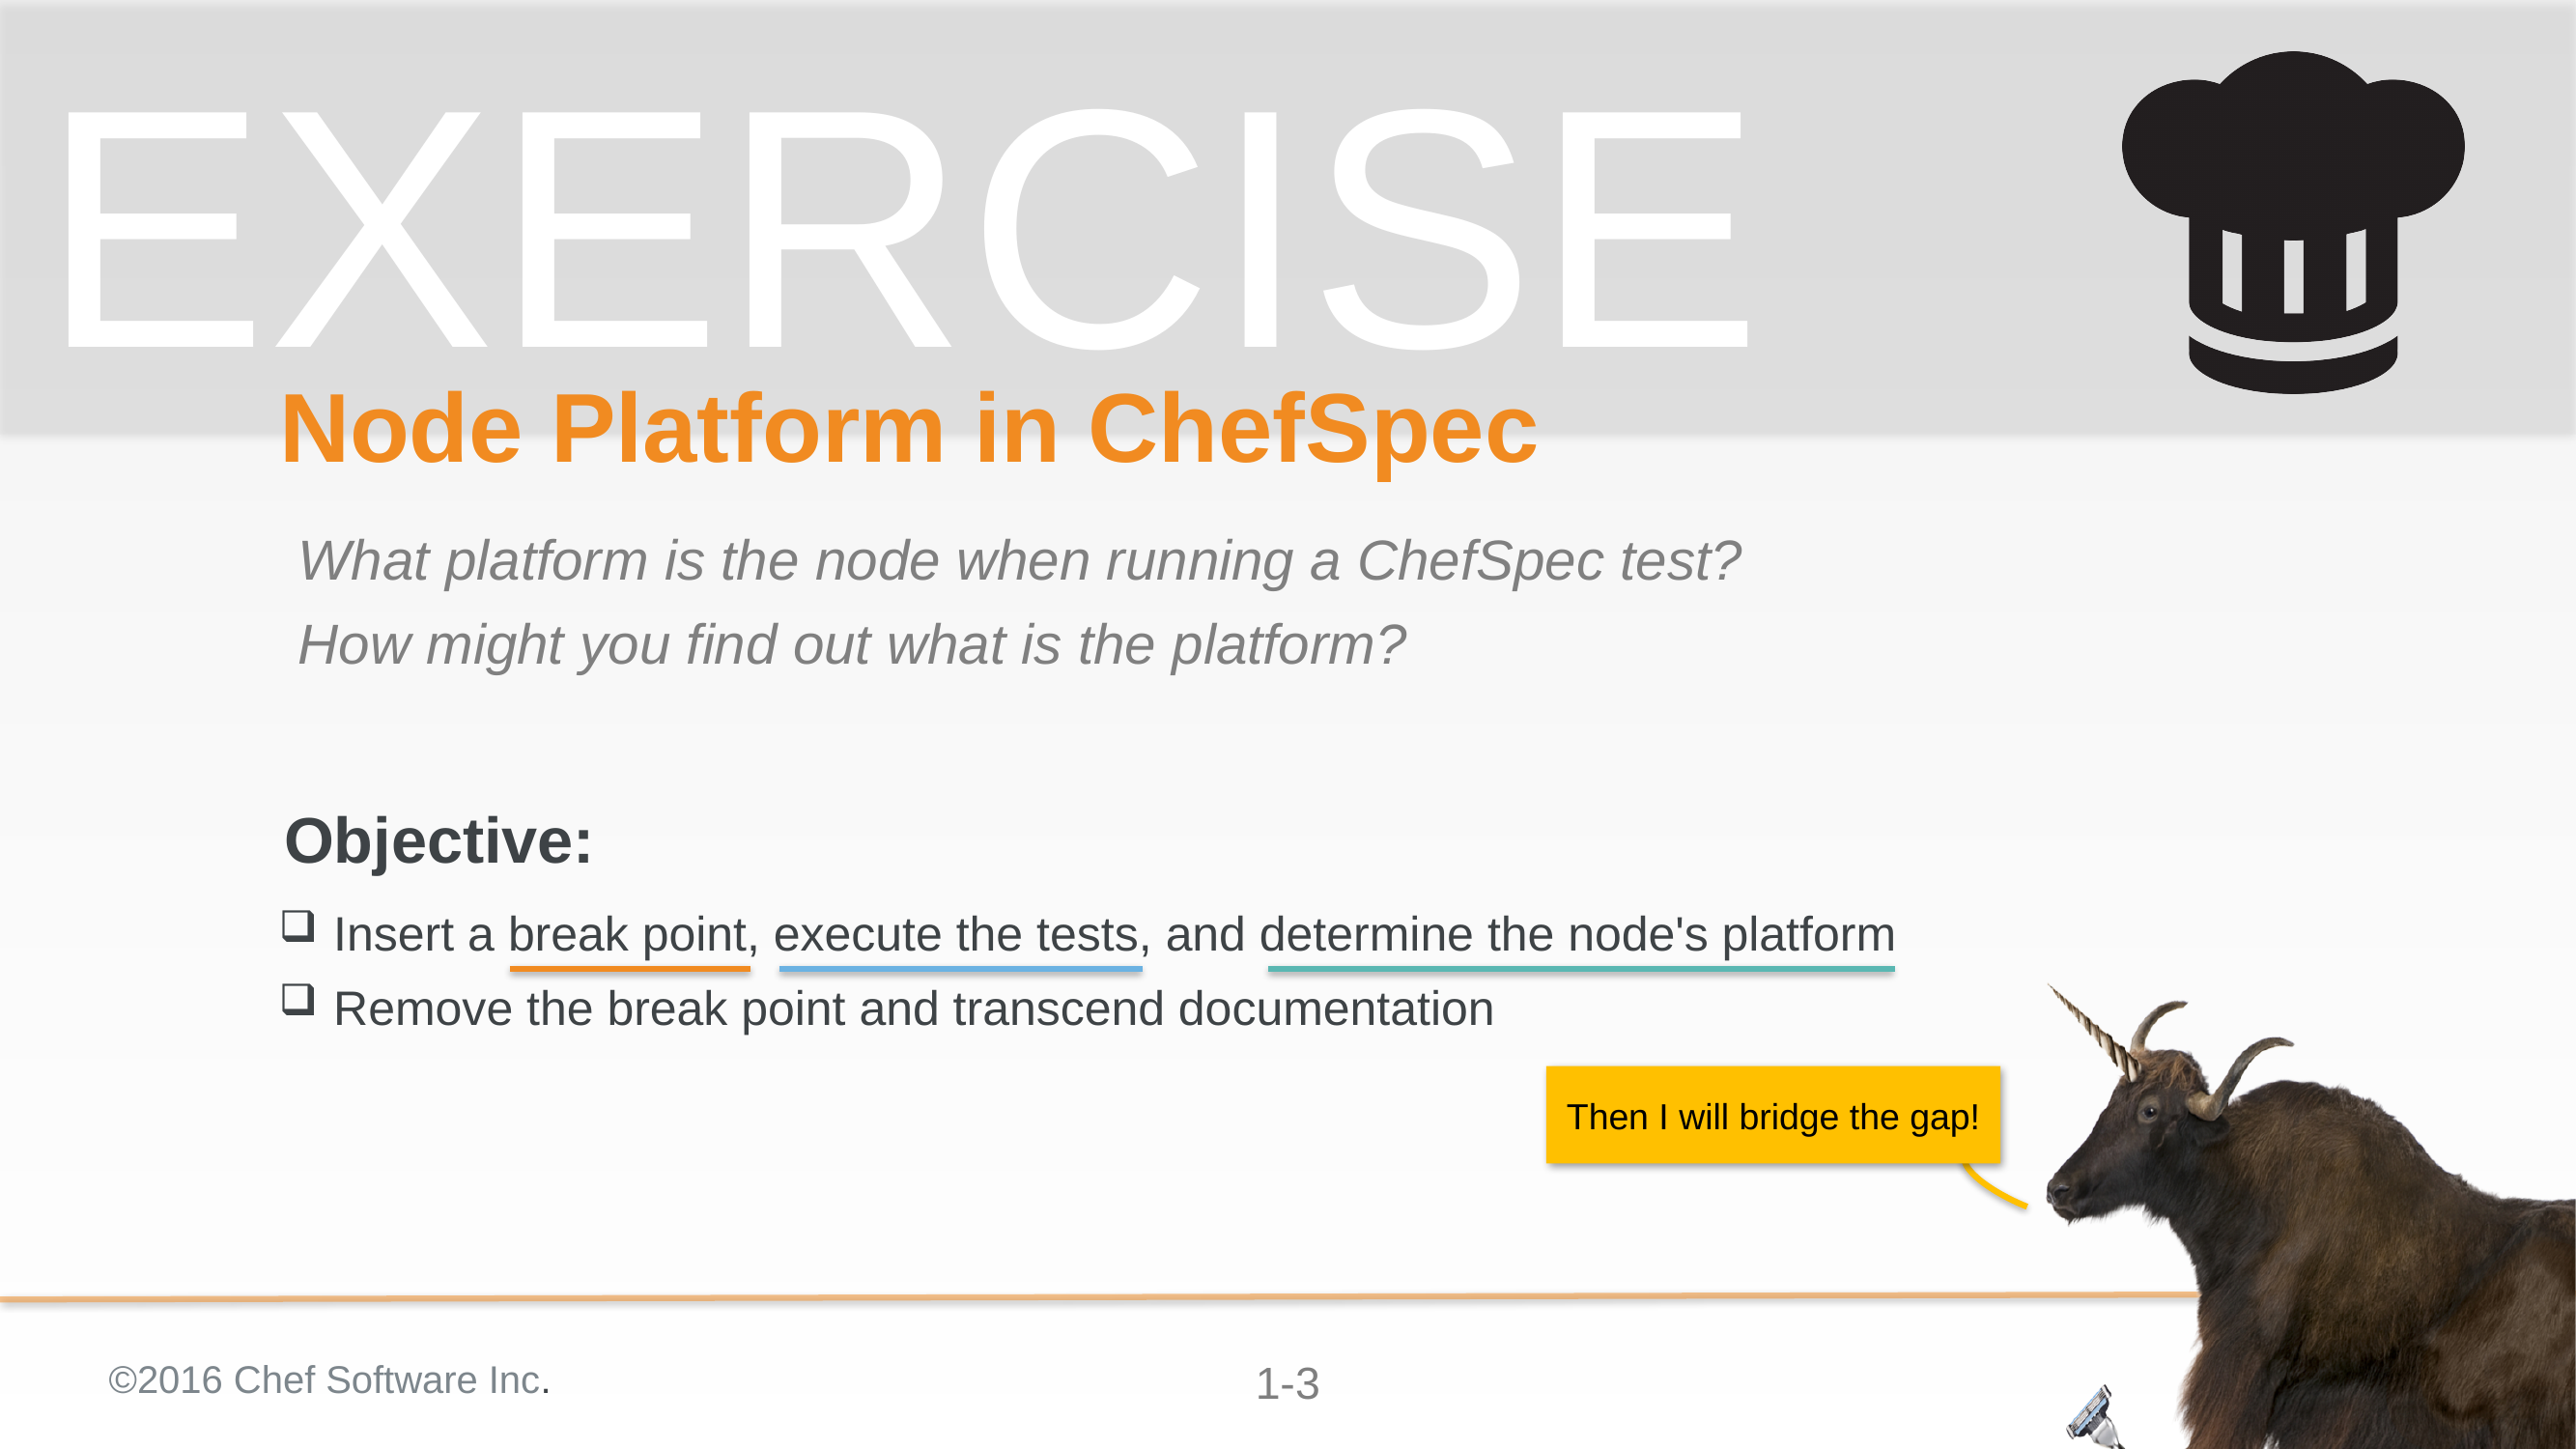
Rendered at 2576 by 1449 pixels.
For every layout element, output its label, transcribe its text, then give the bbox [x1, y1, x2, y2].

picture [1882, 955, 2576, 1449]
picture [2122, 51, 2465, 399]
list Insert a break point, execute the tests, and determine the node's platform Remove the break point and transcend documentation [265, 895, 2217, 1284]
text_box Then I will bridge the gap! [1545, 1065, 1942, 1164]
title Node Platform in ChefSpec [265, 363, 2217, 498]
list What platform is the node when running a ChefSpec test? How might you find out what is the platform? [265, 516, 2217, 759]
